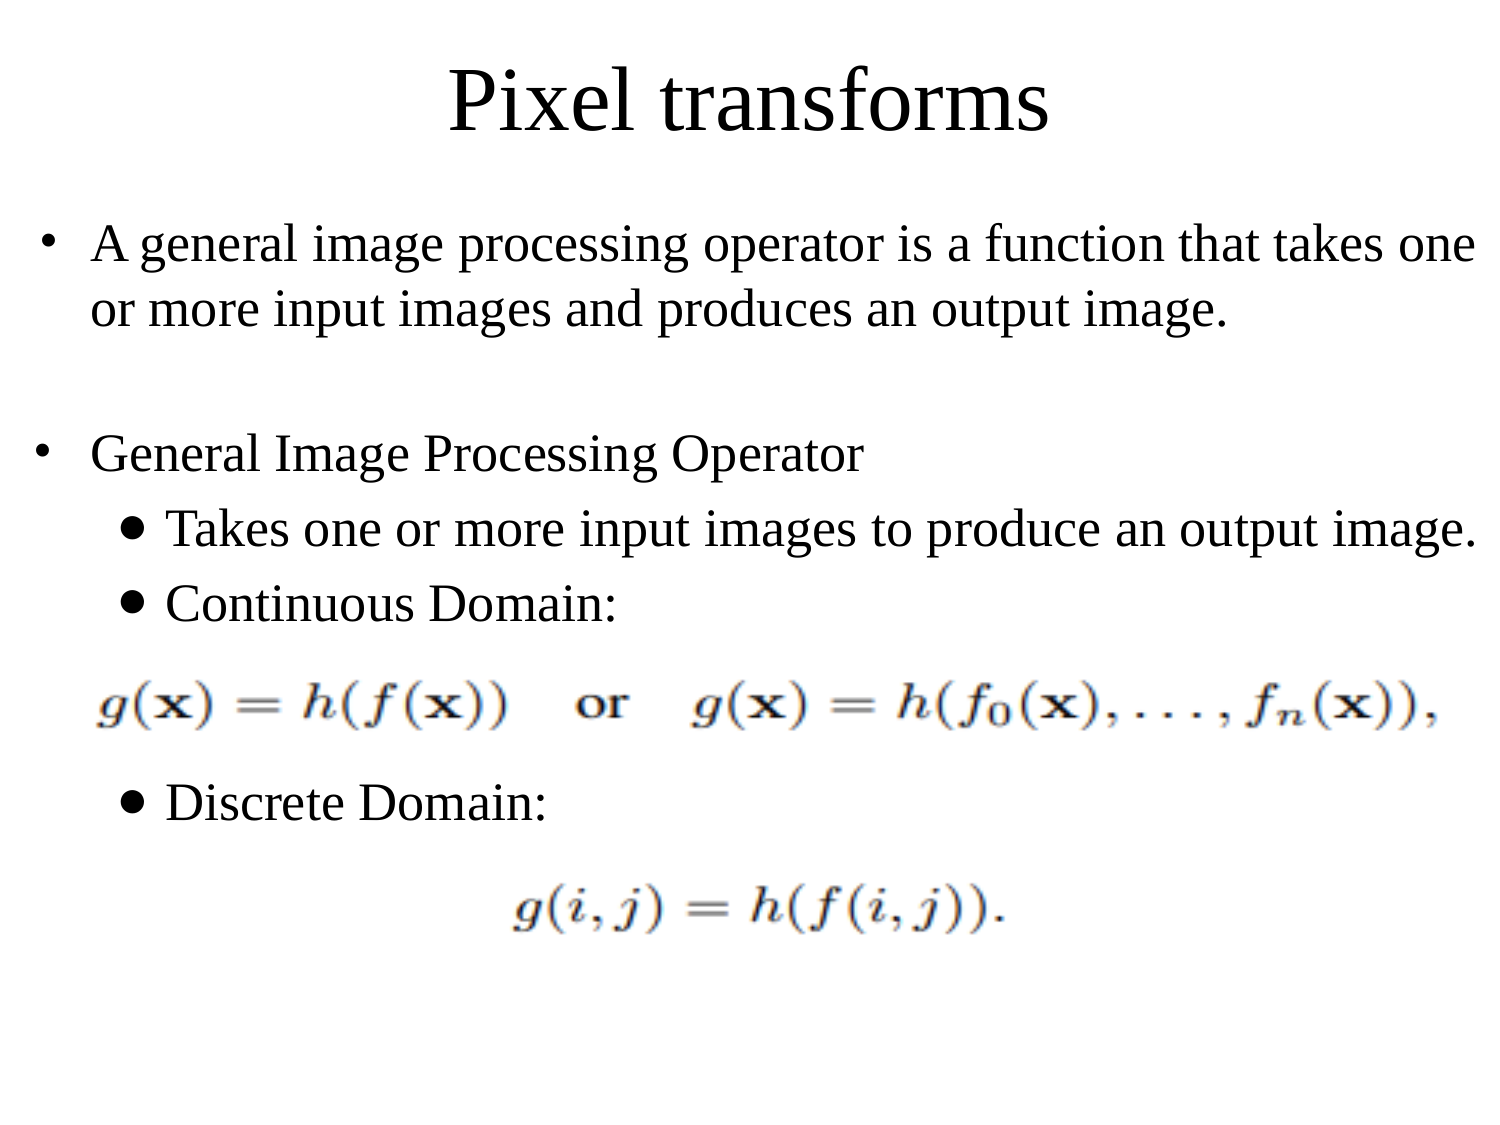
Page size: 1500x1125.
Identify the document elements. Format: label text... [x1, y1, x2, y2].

picture [478, 859, 1045, 970]
picture [49, 645, 1476, 771]
title Pixel transforms [50, 0, 1450, 188]
list A general image processing operator is a function that takes one or more input images and produces an output image. General Image Processing Operator Takes one or more input images to produce an output image. Continuous Domain: Discrete Domain: [0, 200, 1500, 1038]
